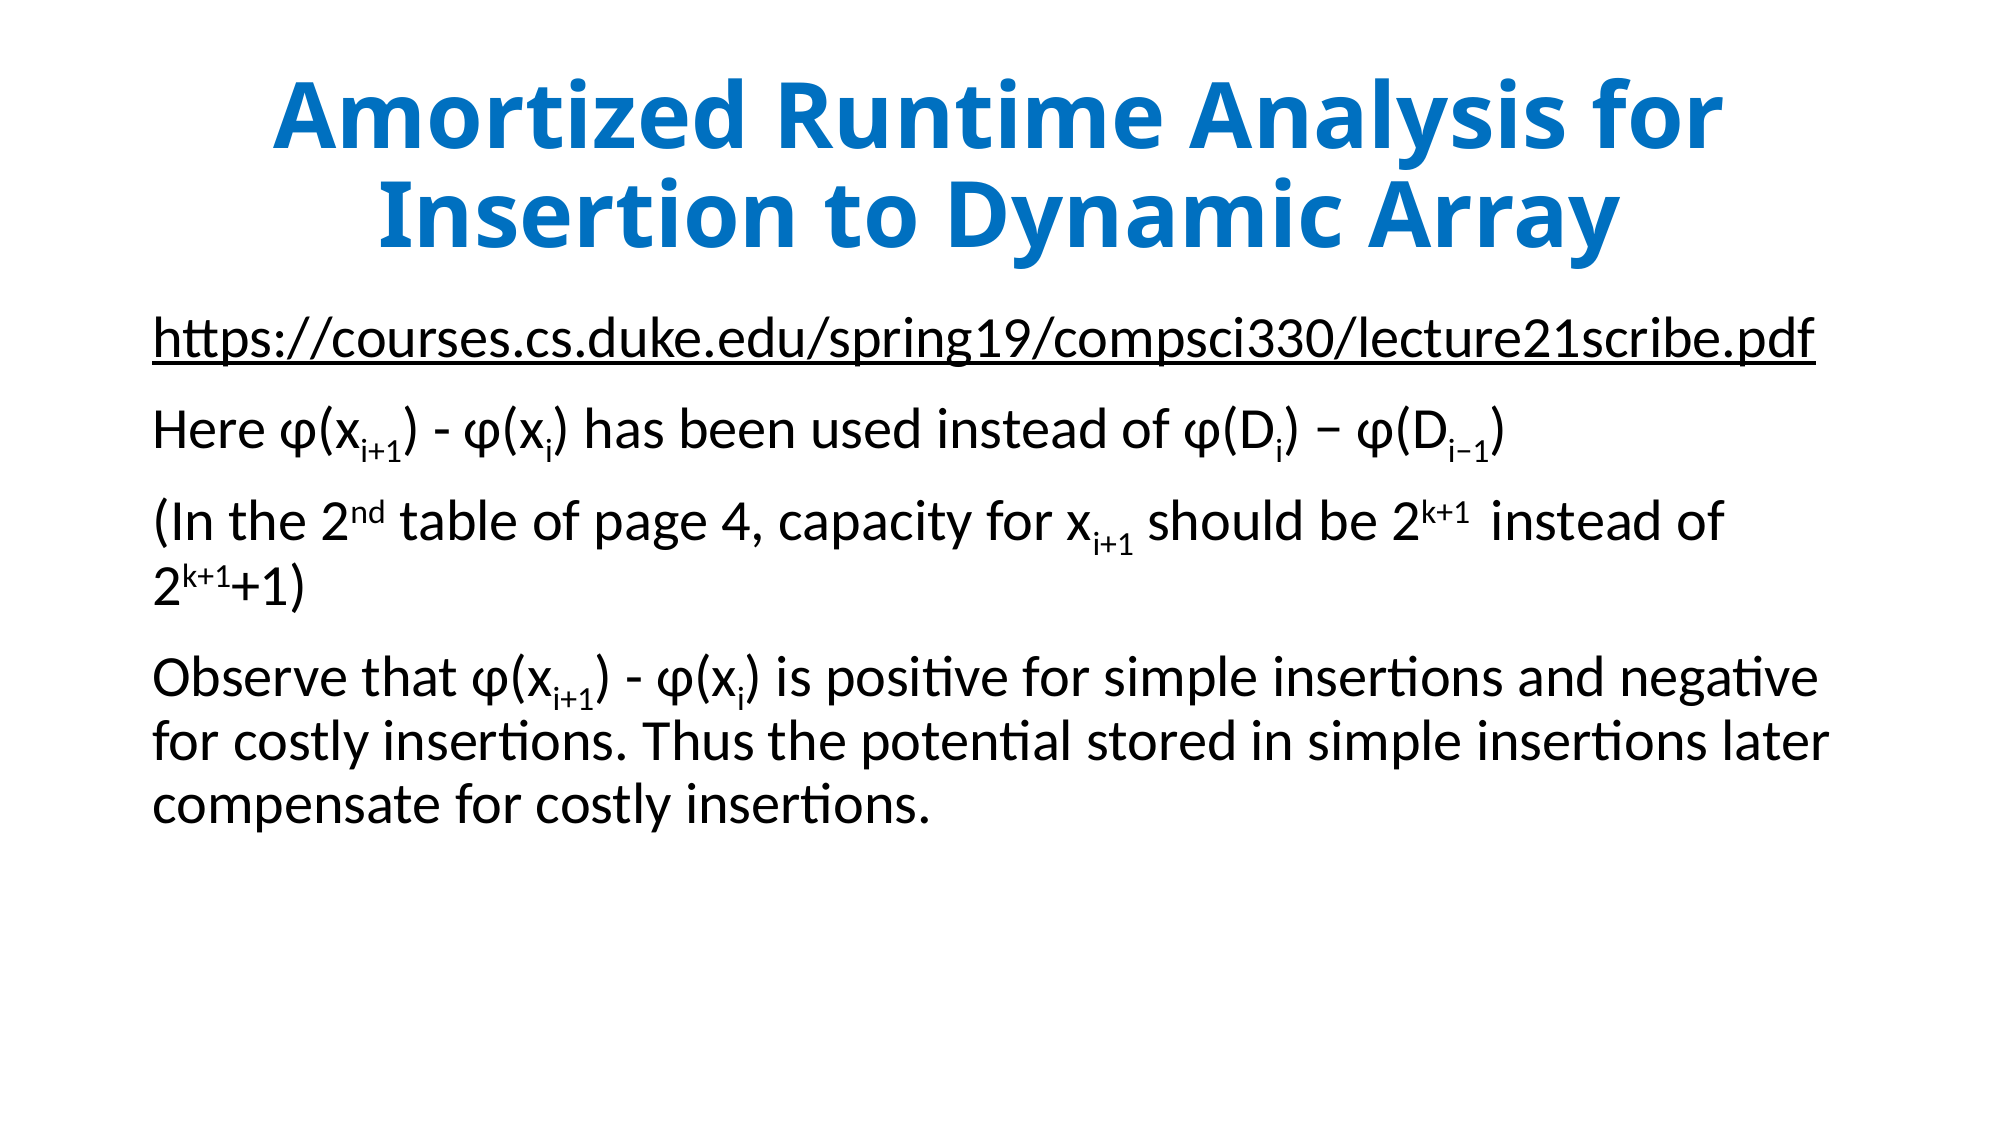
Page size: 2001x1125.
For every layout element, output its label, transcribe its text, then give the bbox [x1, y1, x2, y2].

title Amortized Runtime Analysis for Insertion to Dynamic Array [137, 59, 1863, 278]
list https://courses.cs.duke.edu/spring19/compsci330/lecture21scribe.pdf Here φ(xi+1) - φ(xi) has been used instead of φ(Di) − φ(Di−1) (In the 2nd table of page 4, capacity for xi+1 should be 2k+1 instead of 2k+1+1) Observe that φ(xi+1) - φ(xi) is positive for simple insertions and negative for costly insertions. Thus the potential stored in simple insertions later compensate for costly insertions. [137, 299, 1863, 1014]
